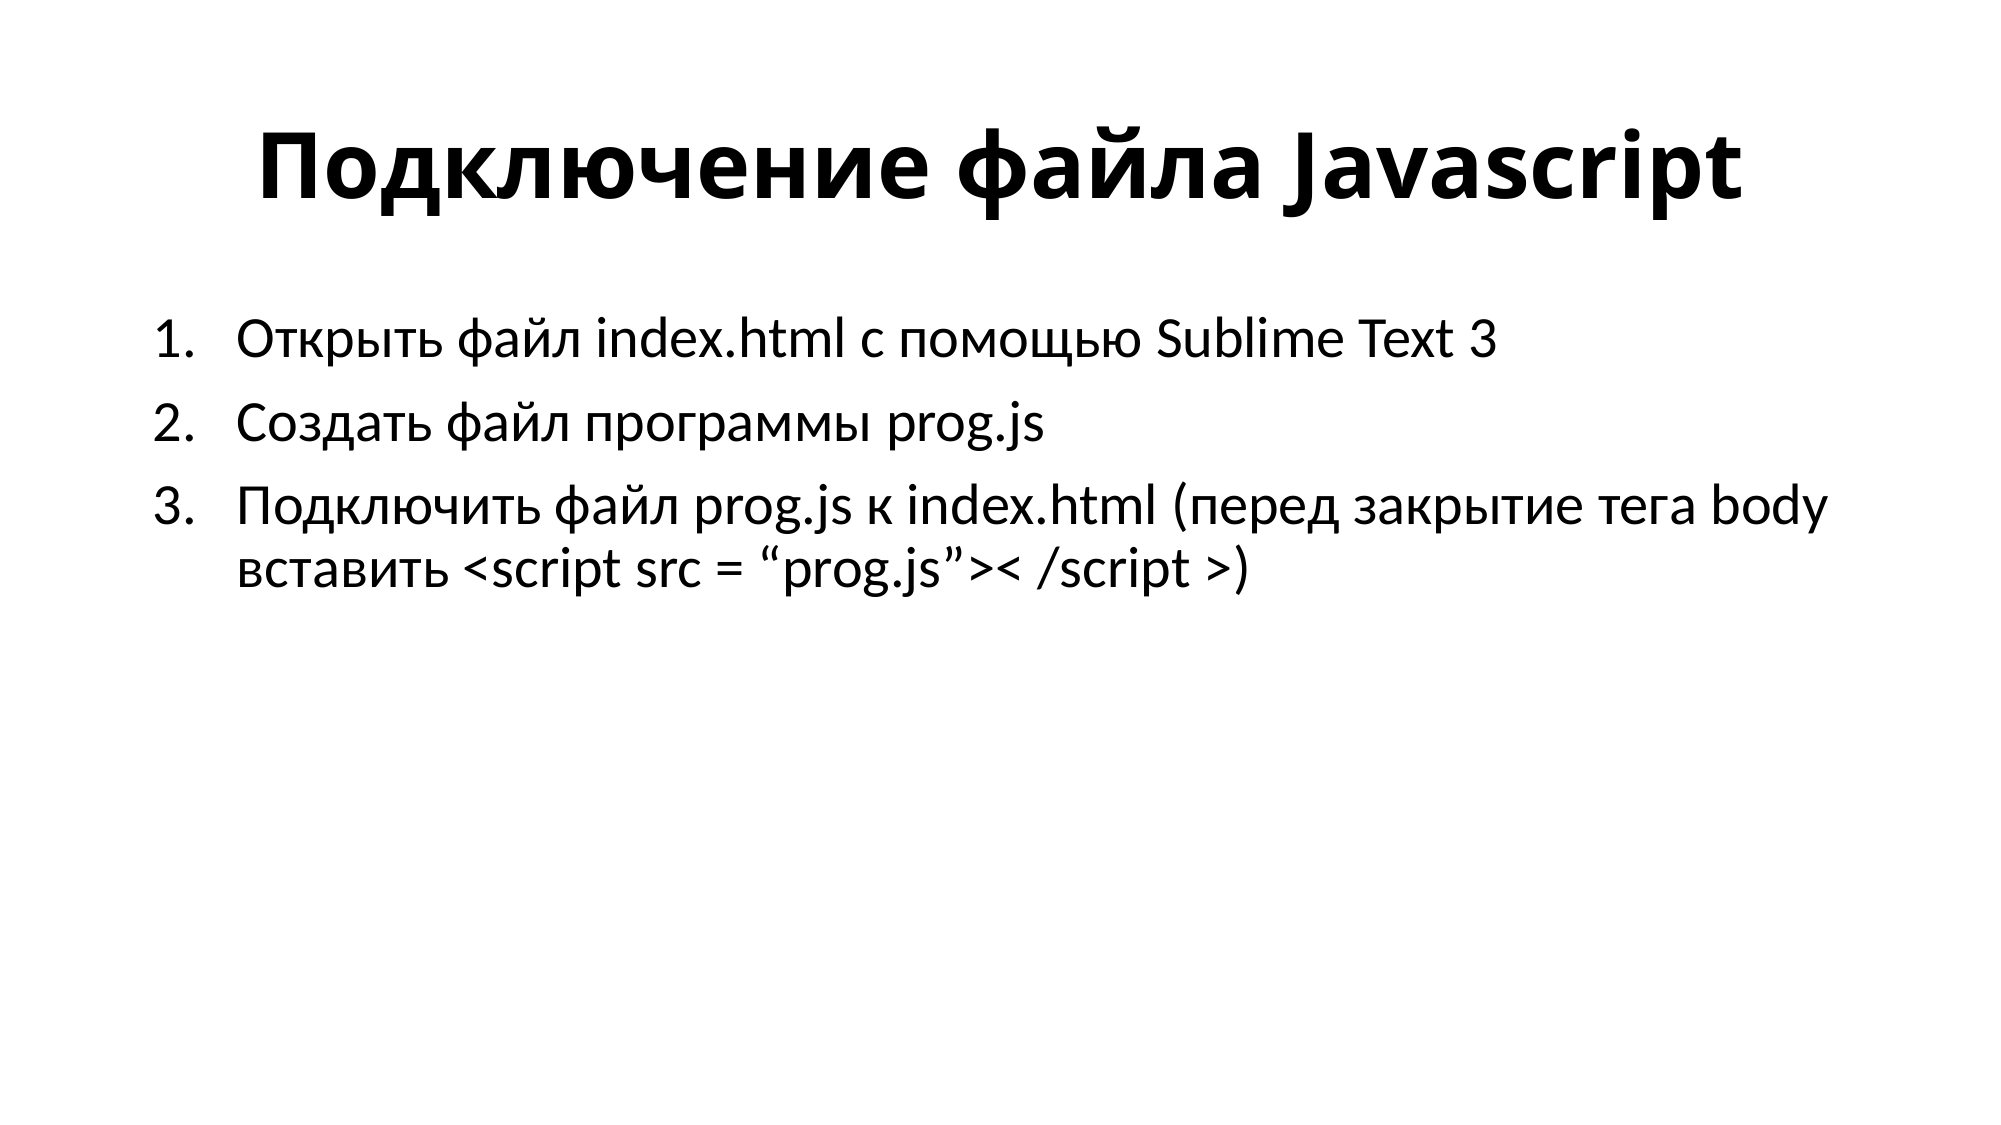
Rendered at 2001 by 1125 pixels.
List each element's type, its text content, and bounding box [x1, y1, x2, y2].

title Подключение файла Javascript [137, 59, 1863, 278]
list Открыть файл index.html с помощью Sublime Text 3 Создать файл программы prog.js Подключить файл prog.js к index.html (перед закрытие тега body вставить <script src = “prog.js”>< /script >) [137, 299, 1863, 1014]
